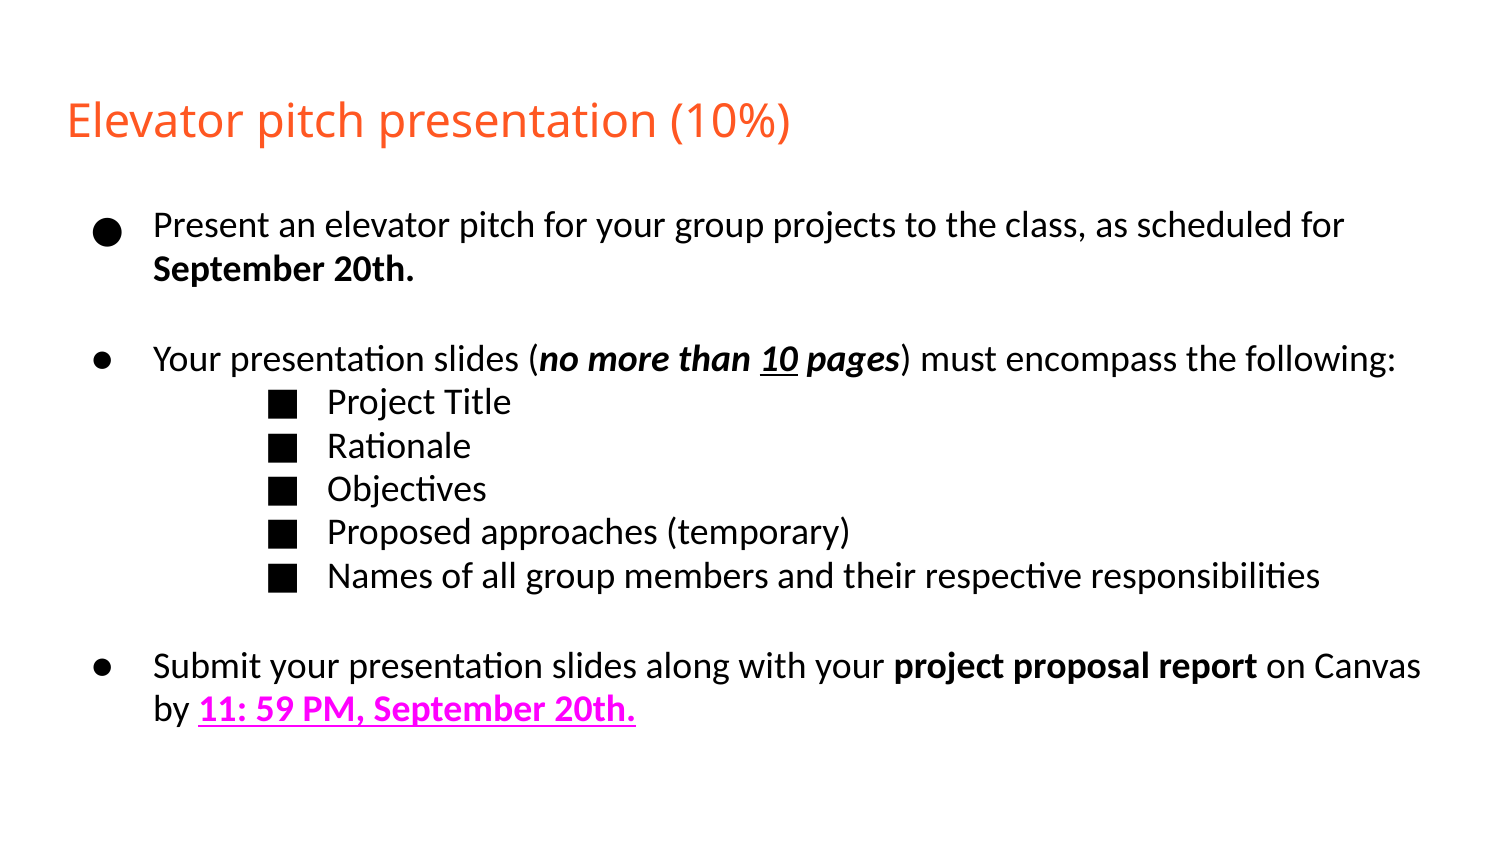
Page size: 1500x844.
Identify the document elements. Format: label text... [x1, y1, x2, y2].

list Present an elevator pitch for your group projects to the class, as scheduled for September 20th. Your presentation slides (no more than 10 pages) must encompass the following: Project Title Rationale Objectives Proposed approaches (temporary) Names of all group members and their respective responsibilities Submit your presentation slides along with your project proposal report on Canvas by 11: 59 PM, September 20th. [51, 189, 1449, 750]
title Elevator pitch presentation (10%) [51, 72, 1449, 167]
